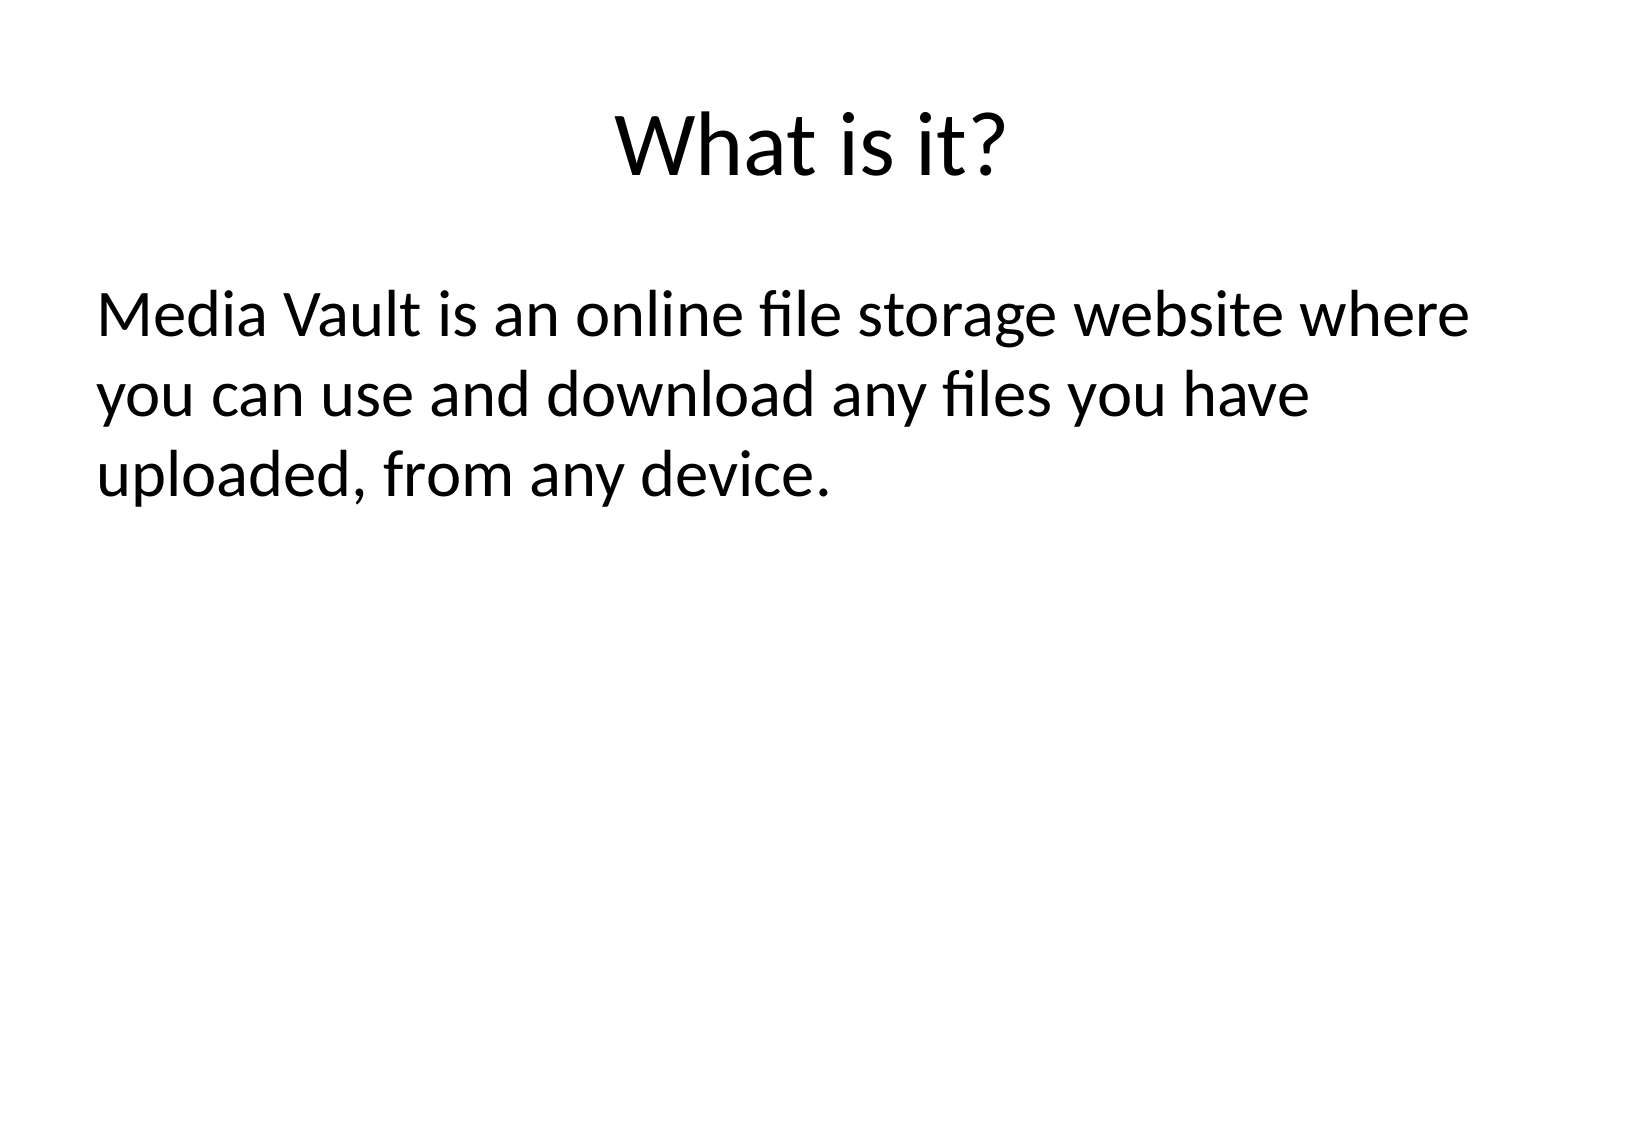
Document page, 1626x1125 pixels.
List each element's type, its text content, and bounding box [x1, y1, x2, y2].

title What is it? [81, 45, 1544, 233]
list Media Vault is an online file storage website where you can use and download any files you have uploaded, from any device. [81, 262, 1544, 1005]
